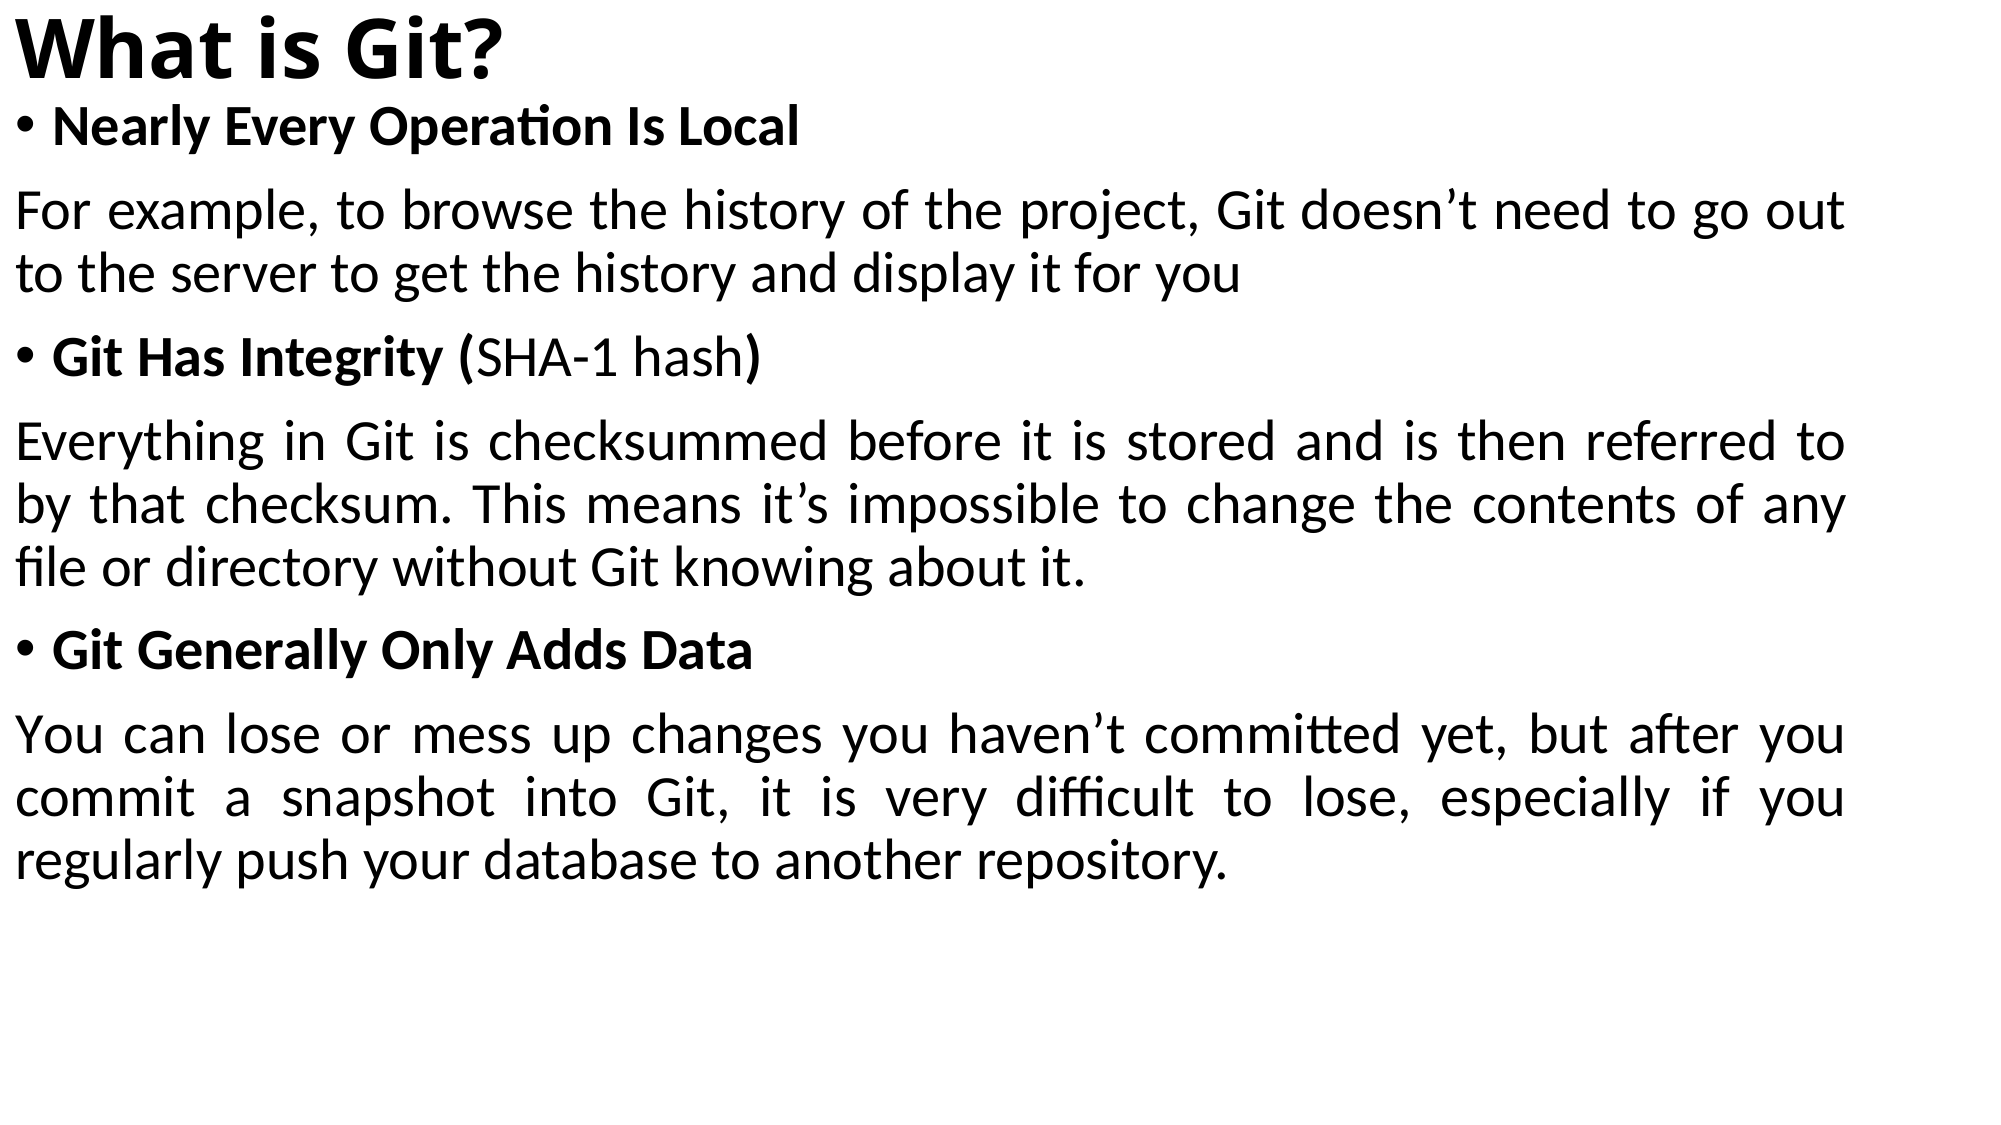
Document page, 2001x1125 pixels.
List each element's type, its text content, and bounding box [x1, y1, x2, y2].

list Nearly Every Operation Is Local For example, to browse the history of the project, Git doesn’t need to go out to the server to get the history and display it for you Git Has Integrity (SHA-1 hash) Everything in Git is checksummed before it is stored and is then referred to by that checksum. This means it’s impossible to change the contents of any file or directory without Git knowing about it. Git Generally Only Adds Data You can lose or mess up changes you haven’t committed yet, but after you commit a snapshot into Git, it is very difficult to lose, especially if you regularly push your database to another repository. [0, 87, 1863, 1014]
title What is Git? [0, 0, 1863, 87]
